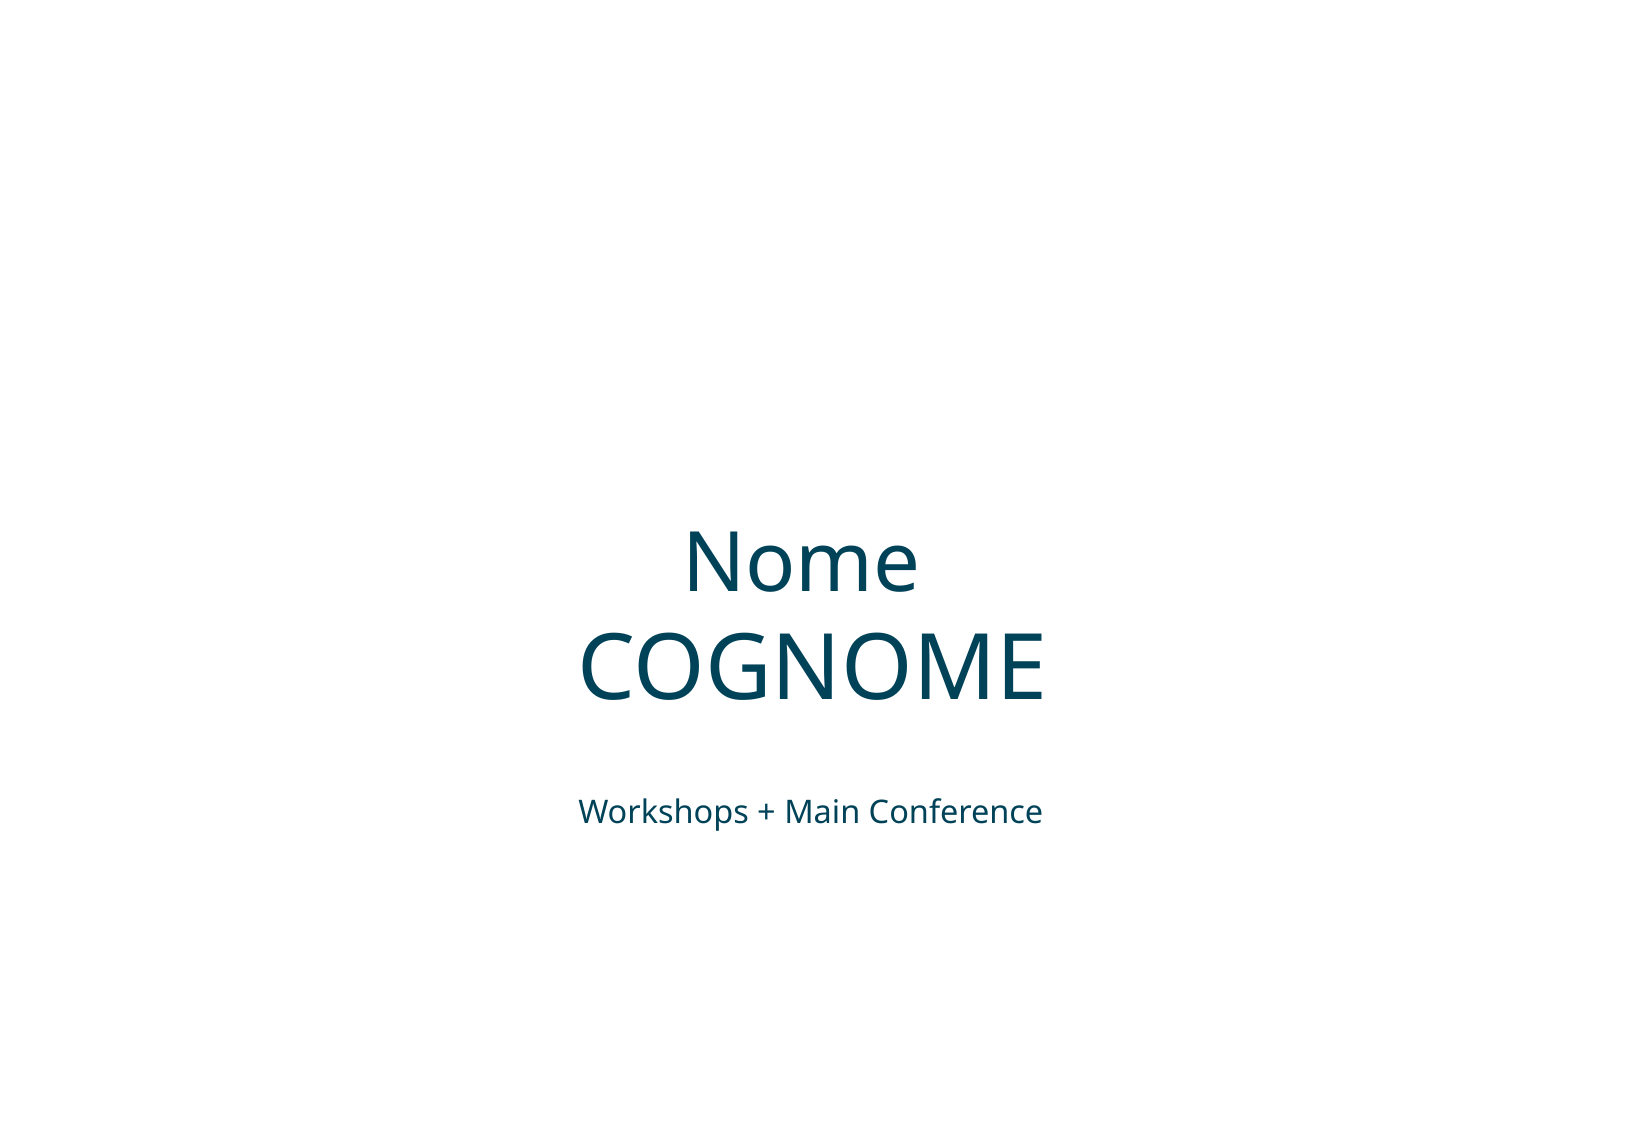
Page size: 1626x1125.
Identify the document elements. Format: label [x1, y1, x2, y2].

text_box [551, 500, 1074, 839]
